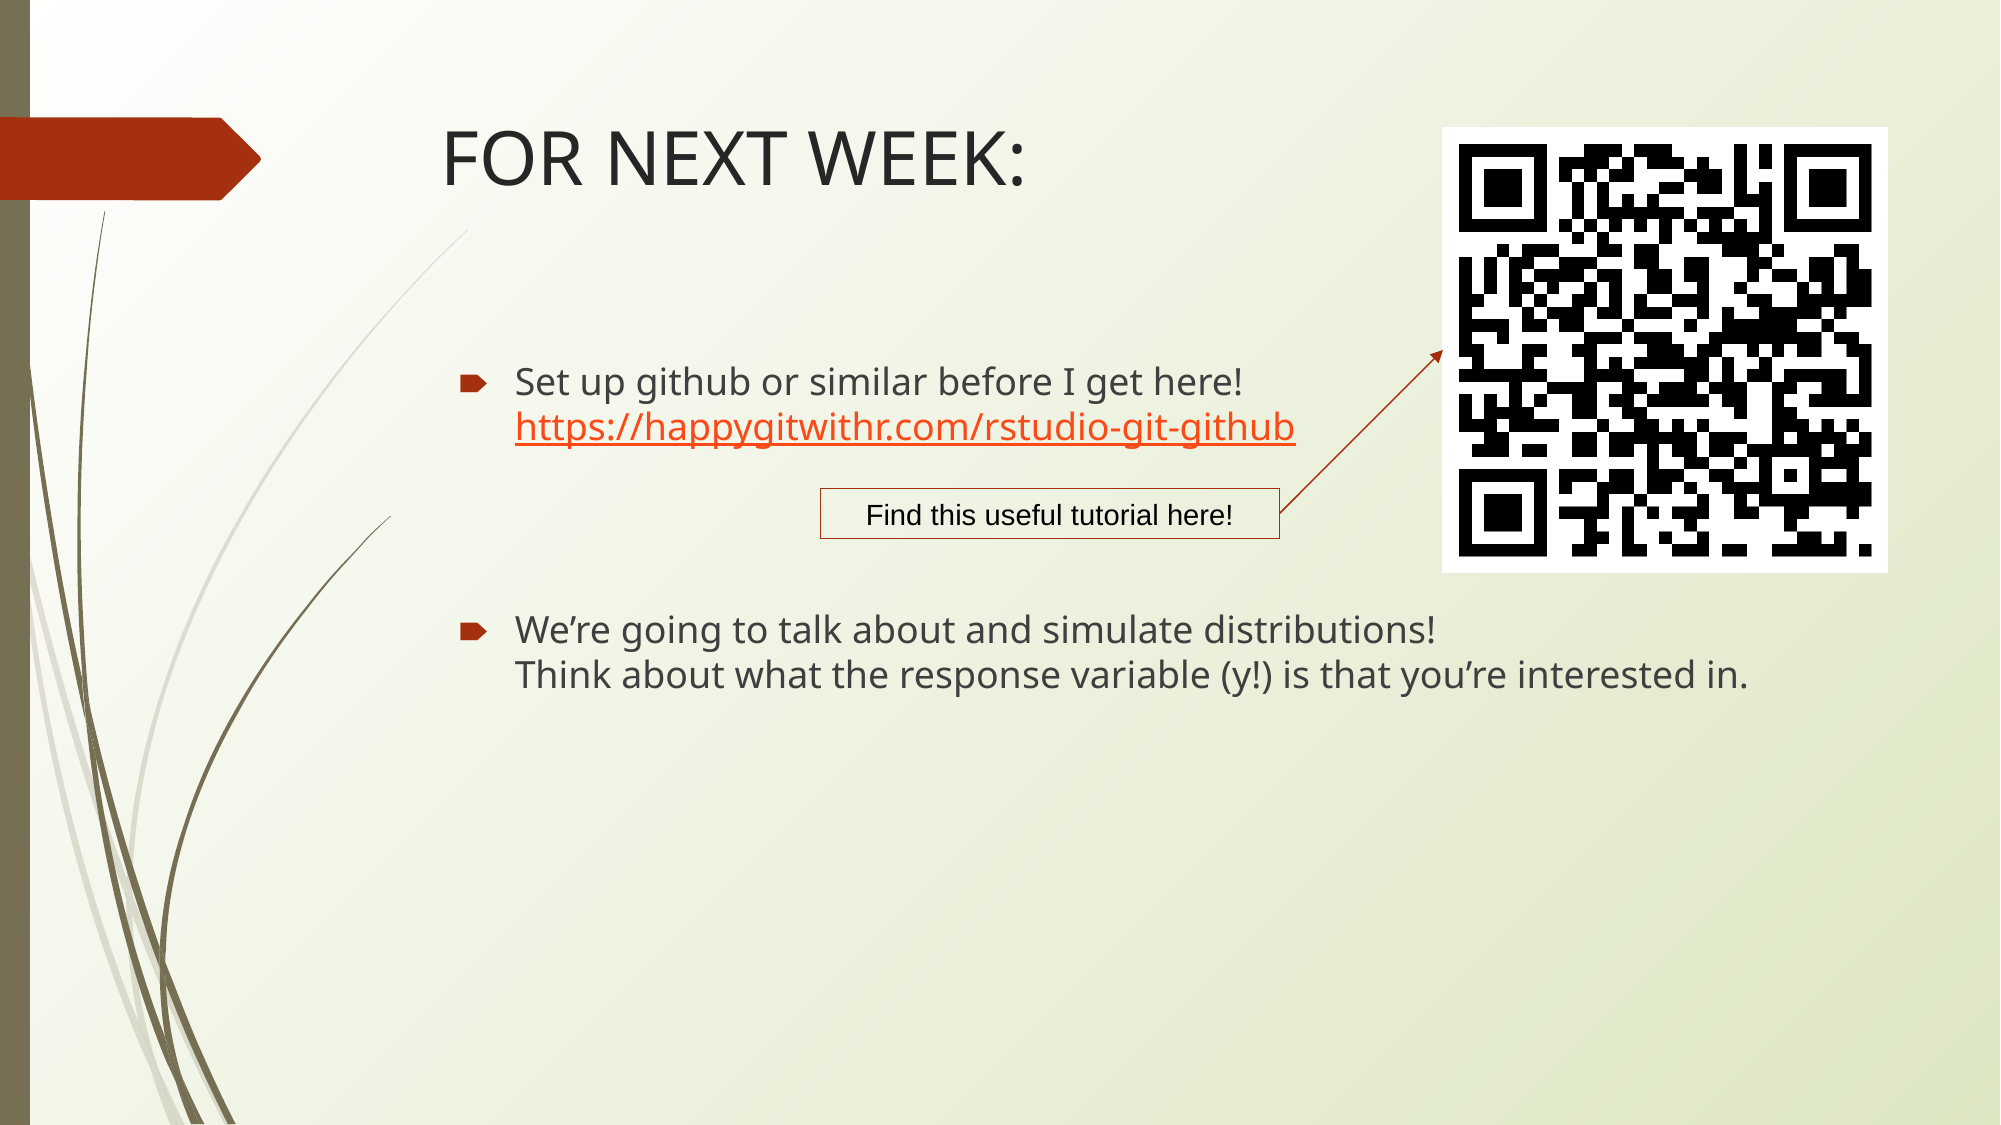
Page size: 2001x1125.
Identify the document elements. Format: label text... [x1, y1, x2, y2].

text_box Find this useful tutorial here! [820, 488, 1280, 539]
picture [1442, 127, 1888, 573]
list Set up github or similar before I get here! https://happygitwithr.com/rstudio-git-github We’re going to talk about and simulate distributions! Think about what the response variable (y!) is that you’re interested in. [424, 350, 1888, 970]
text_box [1279, 349, 1444, 514]
title FOR NEXT WEEK: [425, 102, 1888, 313]
